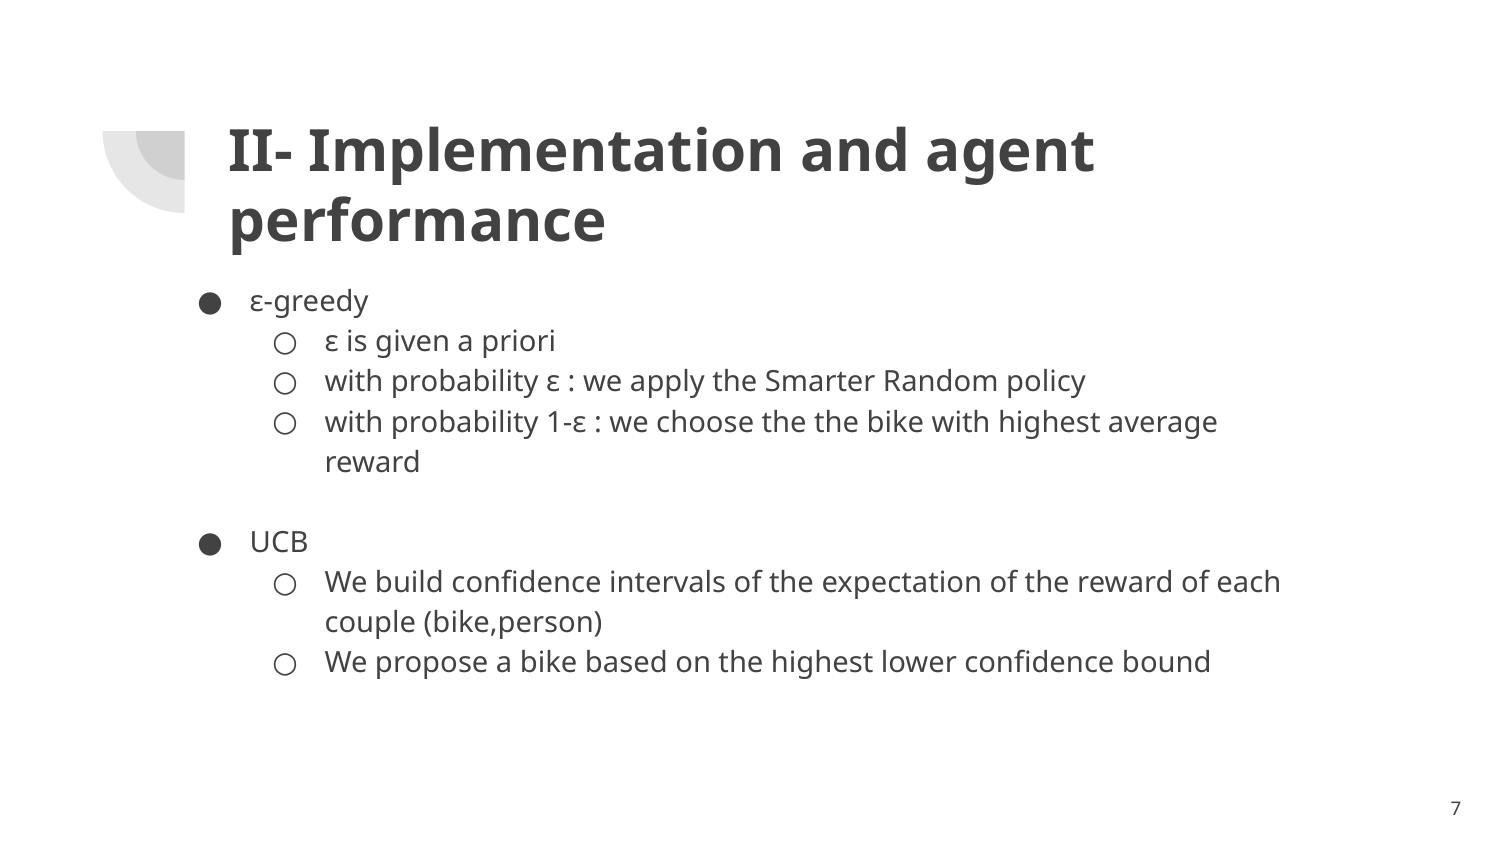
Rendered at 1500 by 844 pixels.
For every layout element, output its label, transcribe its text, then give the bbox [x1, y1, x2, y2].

title II- Implementation and agent performance [213, 98, 1368, 263]
slide_number ‹#› [1386, 777, 1477, 842]
list ε-greedy ε is given a priori with probability ε : we apply the Smarter Random policy with probability 1-ε : we choose the the bike with highest average reward UCB We build confidence intervals of the expectation of the reward of each couple (bike,person) We propose a bike based on the highest lower confidence bound [159, 262, 1313, 680]
